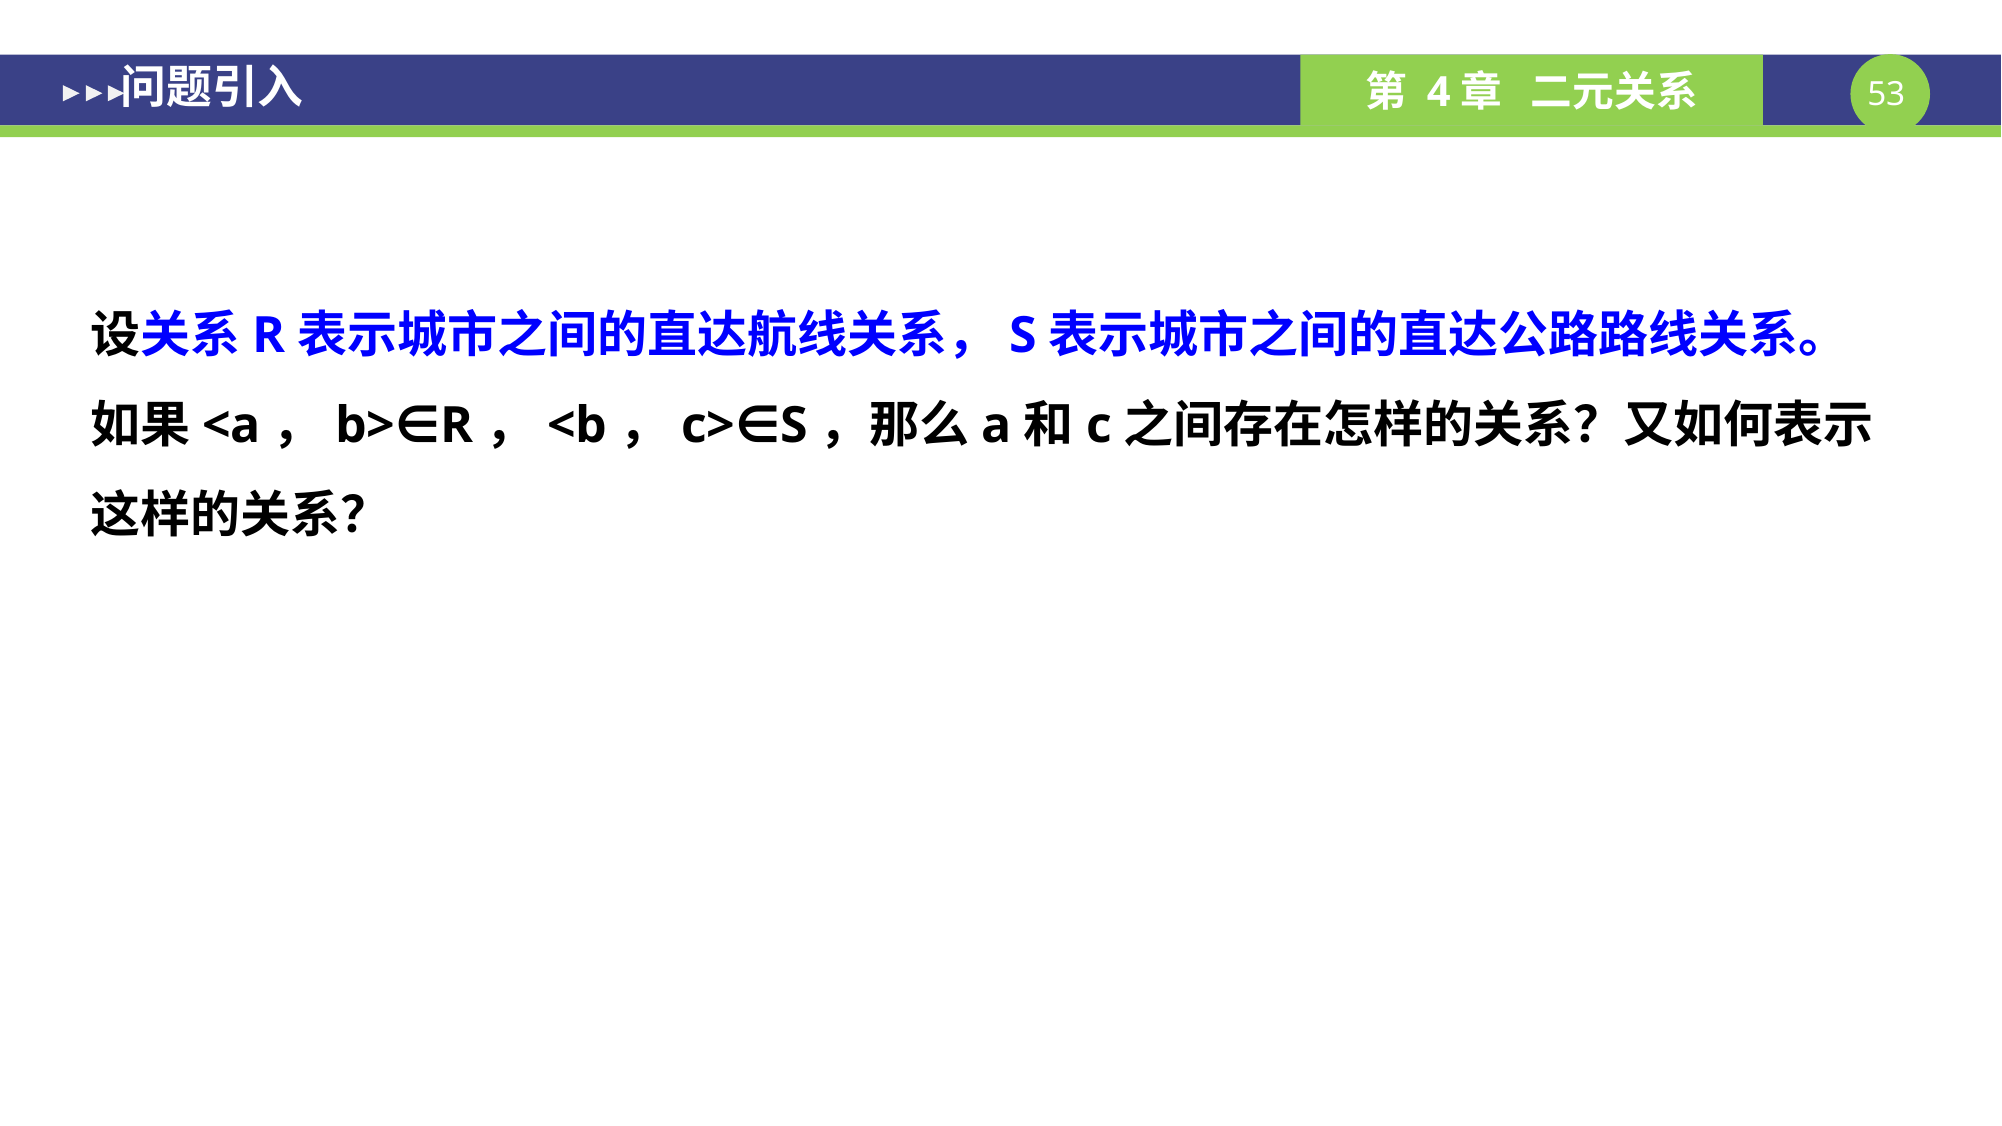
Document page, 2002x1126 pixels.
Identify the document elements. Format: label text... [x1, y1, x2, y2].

list 设关系R表示城市之间的直达航线关系，S表示城市之间的直达公路路线关系。如果<a，b>∈R，<b，c>∈S，那么a和c之间存在怎样的关系？又如何表示这样的关系？ [70, 262, 1896, 618]
title 问题引入 [100, 37, 1866, 134]
